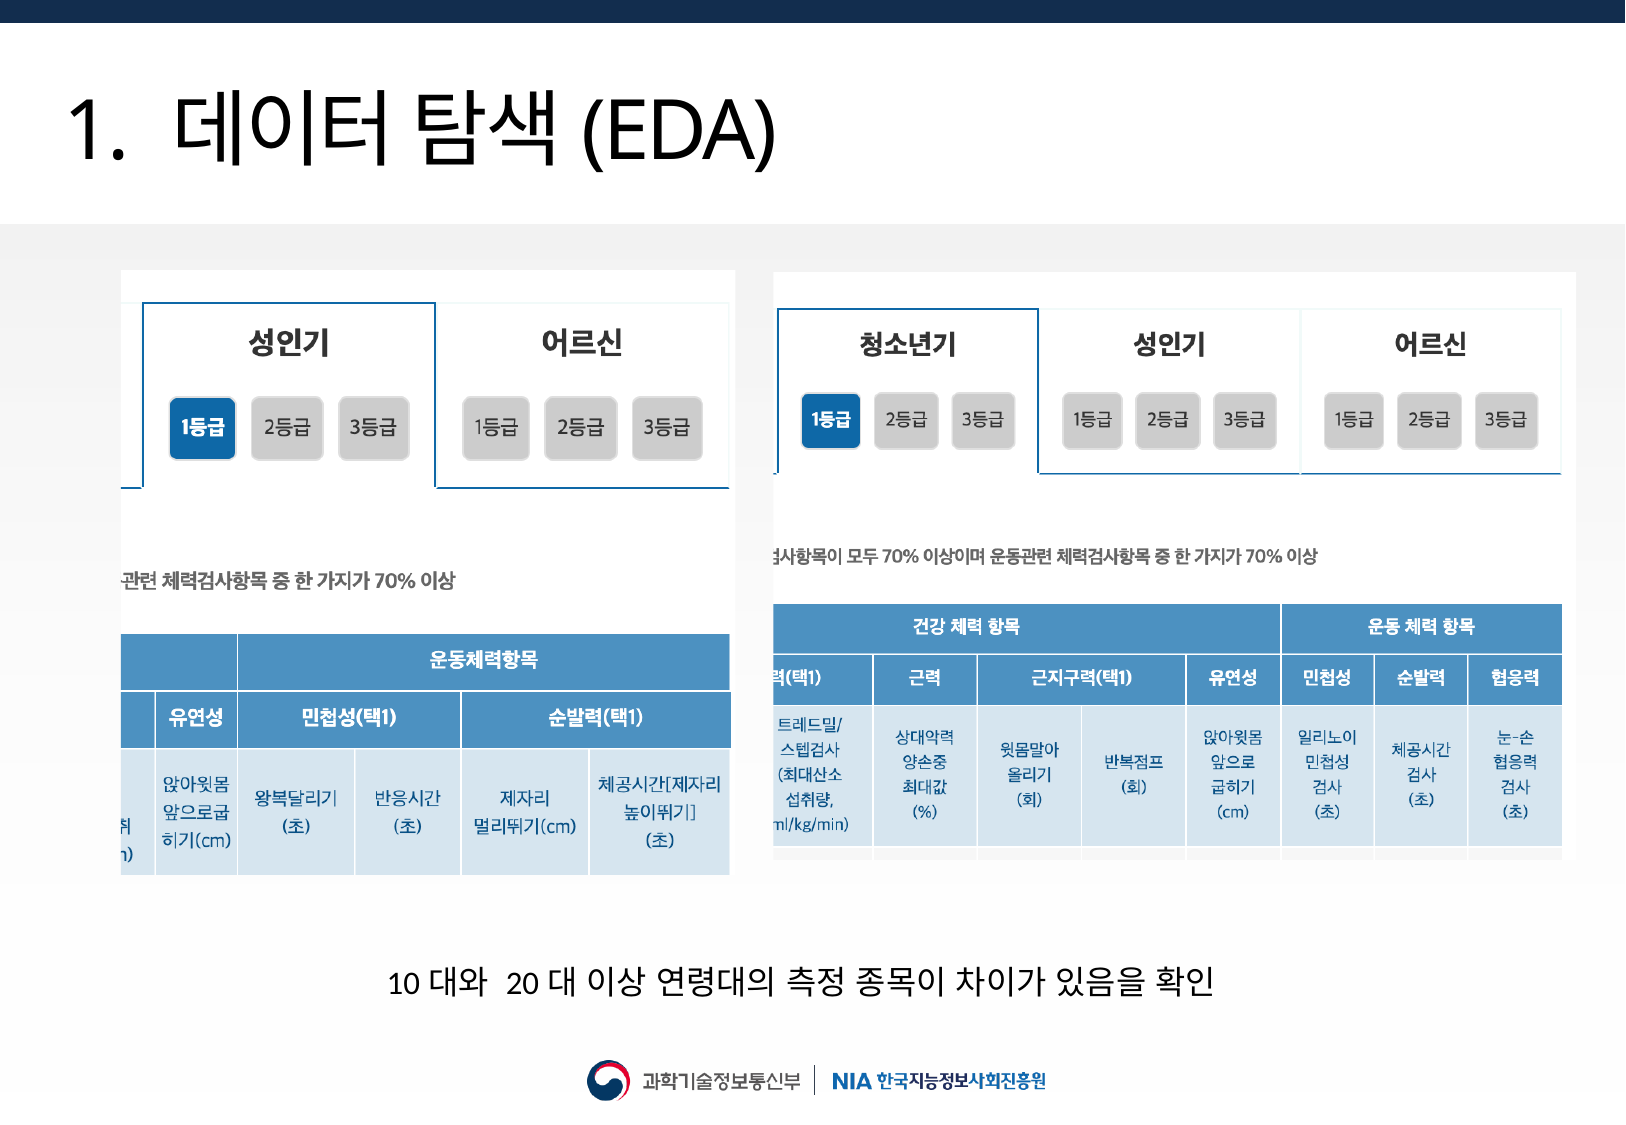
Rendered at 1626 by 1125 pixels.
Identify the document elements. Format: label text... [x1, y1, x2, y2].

picture [0, 0, 1625, 23]
picture [120, 270, 736, 875]
text_box [0, 224, 1625, 1125]
title 1. 데이터 탐색(EDA) [48, 71, 1363, 193]
text_box 10대와 20대 이상 연령대의 측정 종목이 차이가 있음을 확인 [127, 953, 1476, 1009]
picture [832, 975, 1045, 1125]
picture [587, 975, 800, 1125]
picture [773, 272, 1577, 860]
